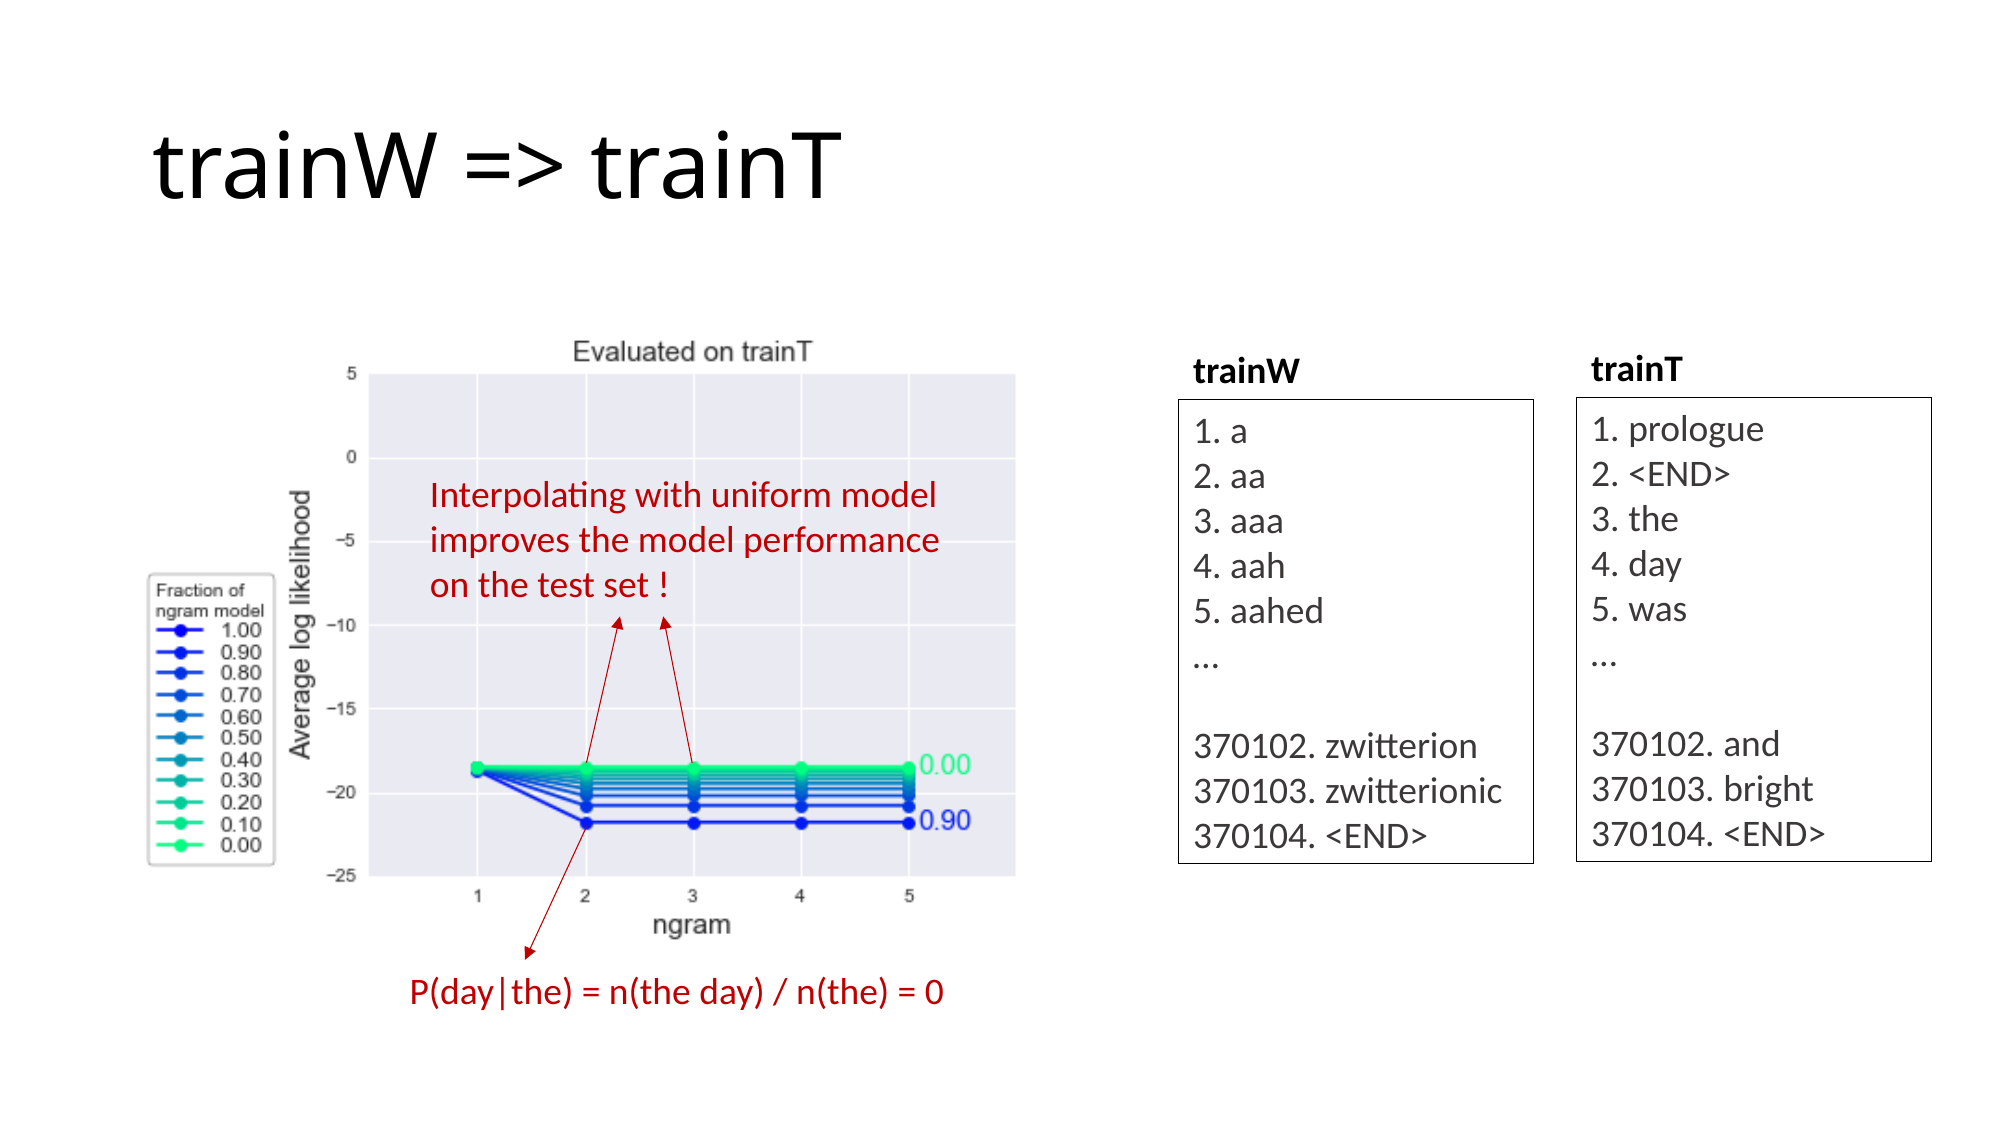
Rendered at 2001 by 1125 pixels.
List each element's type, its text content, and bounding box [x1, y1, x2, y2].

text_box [524, 826, 587, 960]
text_box 1. a 2. aa 3. aaa 4. aah 5. aahed … 370102. zwitterion 370103. zwitterionic 370104. <END> [1178, 399, 1534, 864]
text_box trainT [1576, 336, 1932, 397]
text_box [663, 616, 693, 764]
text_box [586, 616, 620, 763]
text_box P(day|the) = n(the day) / n(the) = 0 [394, 960, 1000, 1020]
picture [137, 336, 1036, 960]
text_box trainW [1178, 338, 1534, 399]
text_box 1. prologue 2. <END> 3. the 4. day 5. was … 370102. and 370103. bright 370104. <END> [1576, 397, 1932, 862]
title trainW => trainT [137, 59, 1863, 278]
